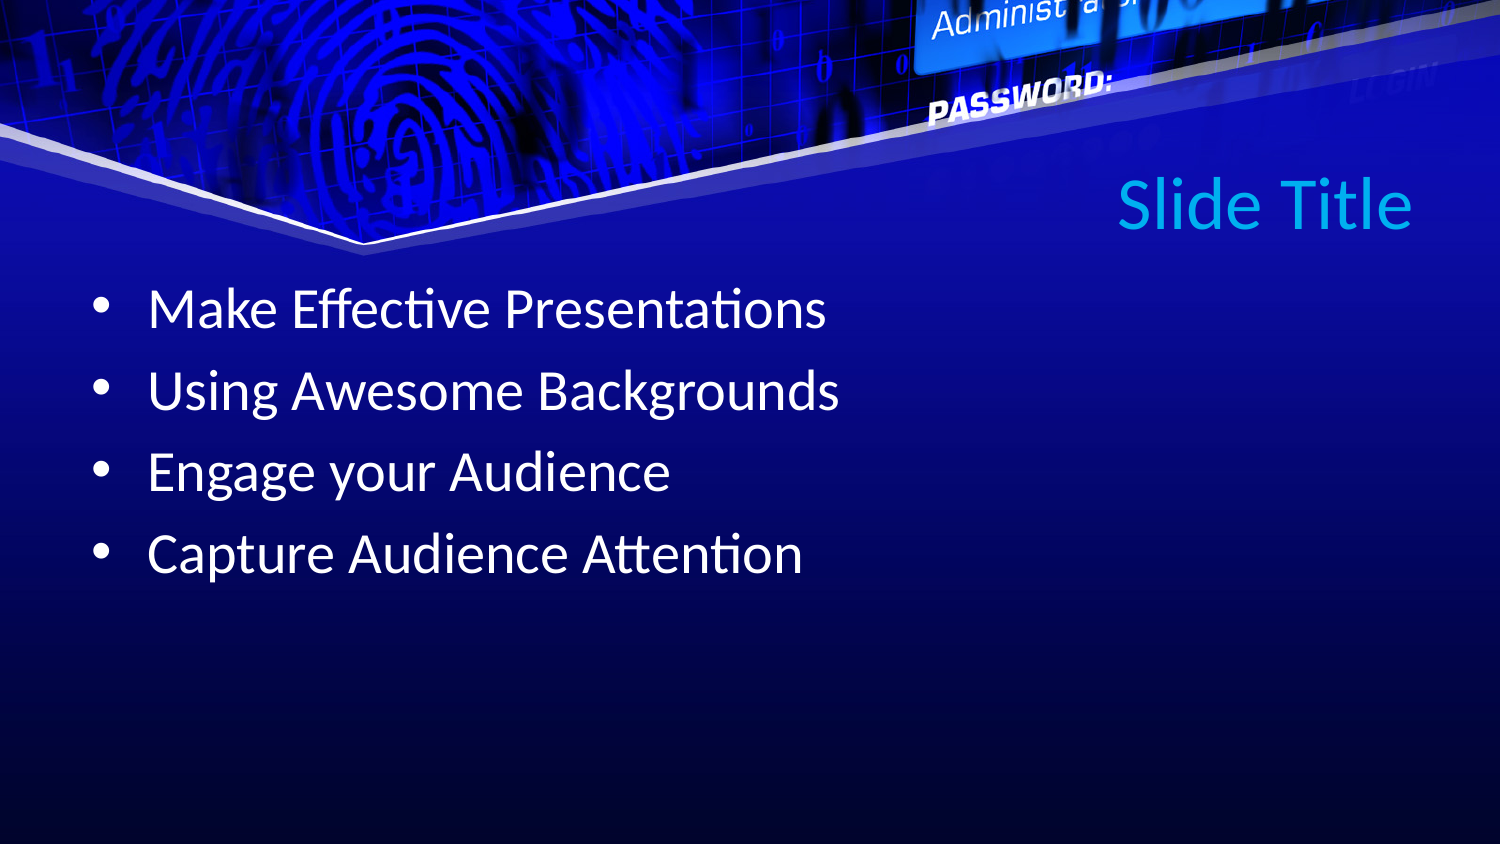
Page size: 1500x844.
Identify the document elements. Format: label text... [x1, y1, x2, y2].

title Slide Title [73, 137, 1429, 263]
list Make Effective Presentations Using Awesome Backgrounds Engage your Audience Capture Audience Attention [76, 262, 1429, 784]
picture [0, 0, 1500, 844]
